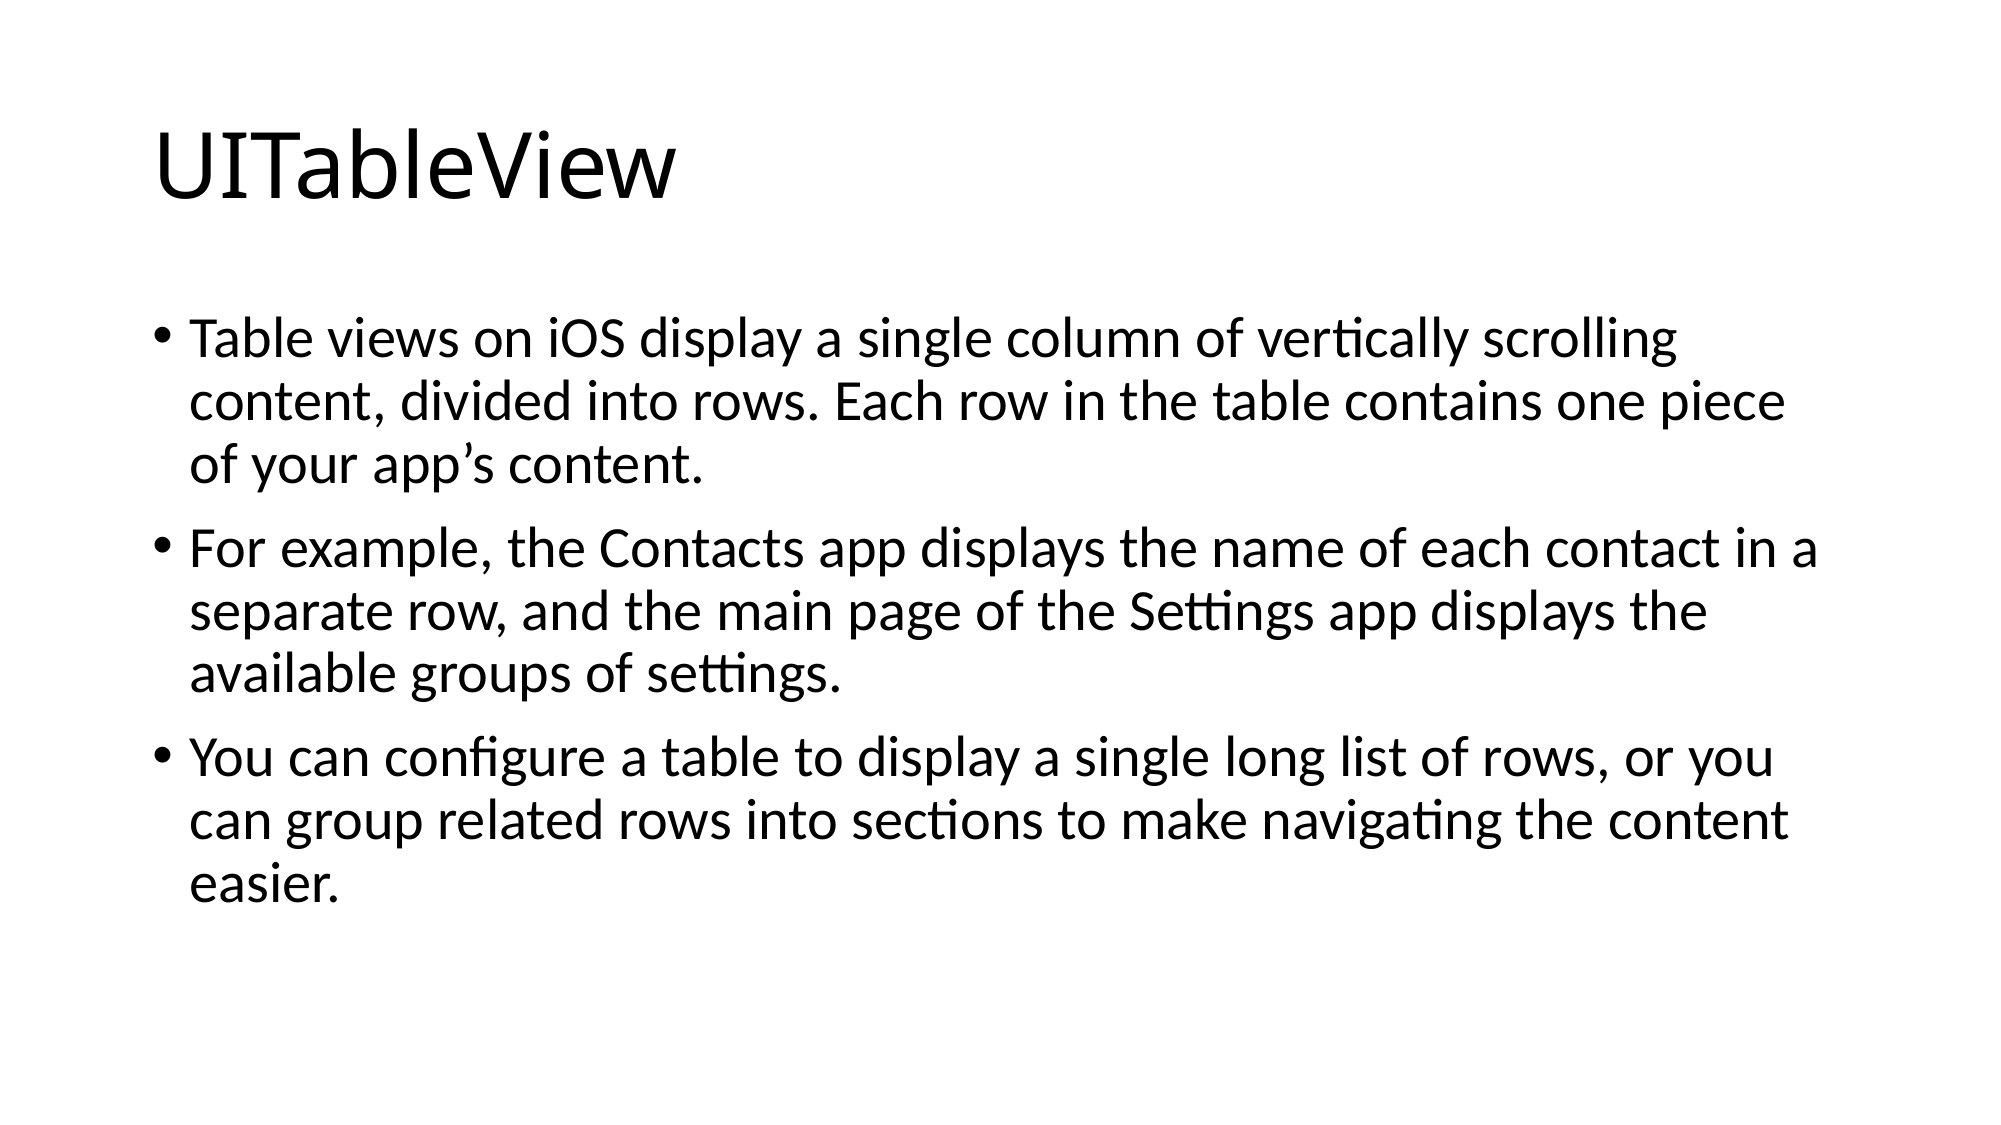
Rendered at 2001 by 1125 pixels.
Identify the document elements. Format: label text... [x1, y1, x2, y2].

title UITableView [137, 59, 1863, 278]
list Table views on iOS display a single column of vertically scrolling content, divided into rows. Each row in the table contains one piece of your app’s content. For example, the Contacts app displays the name of each contact in a separate row, and the main page of the Settings app displays the available groups of settings. You can configure a table to display a single long list of rows, or you can group related rows into sections to make navigating the content easier. [137, 299, 1863, 1014]
